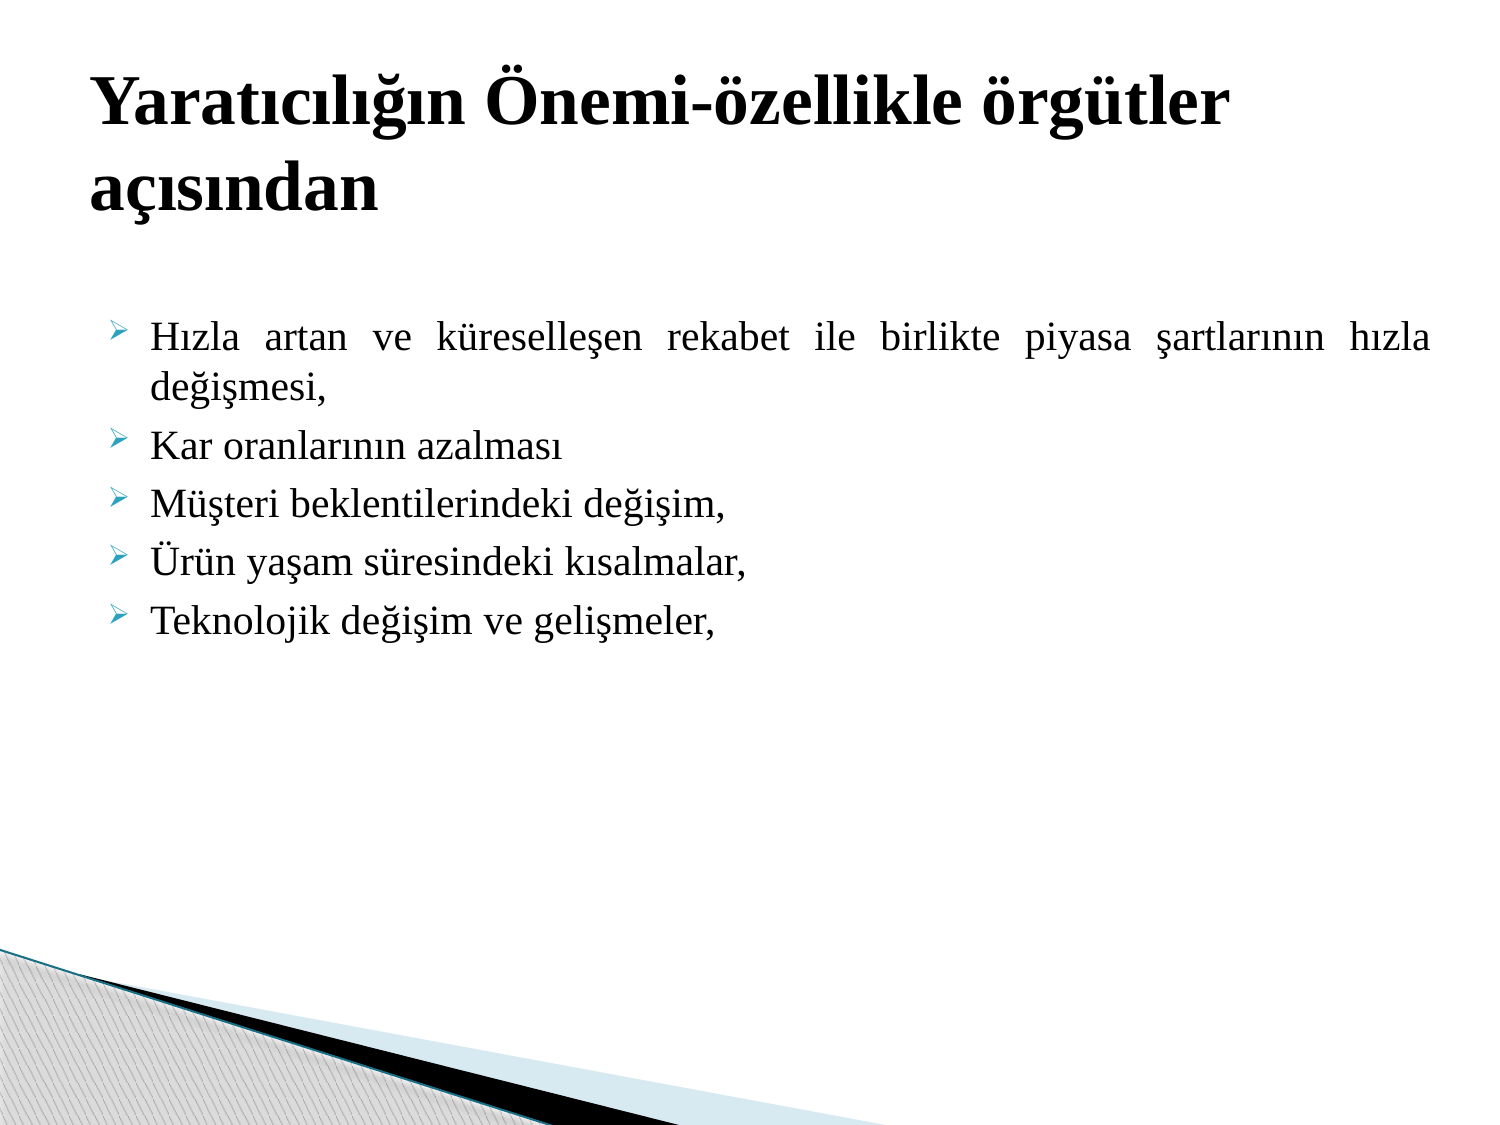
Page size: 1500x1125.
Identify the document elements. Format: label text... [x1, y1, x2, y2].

list Hızla artan ve küreselleşen rekabet ile birlikte piyasa şartlarının hızla değişmesi, Kar oranlarının azalması Müşteri beklentilerindeki değişim, Ürün yaşam süresindeki kısalmalar, Teknolojik değişim ve gelişmeler, [75, 242, 1447, 1071]
title Yaratıcılığın Önemi-özellikle örgütler açısından [75, 45, 1425, 233]
